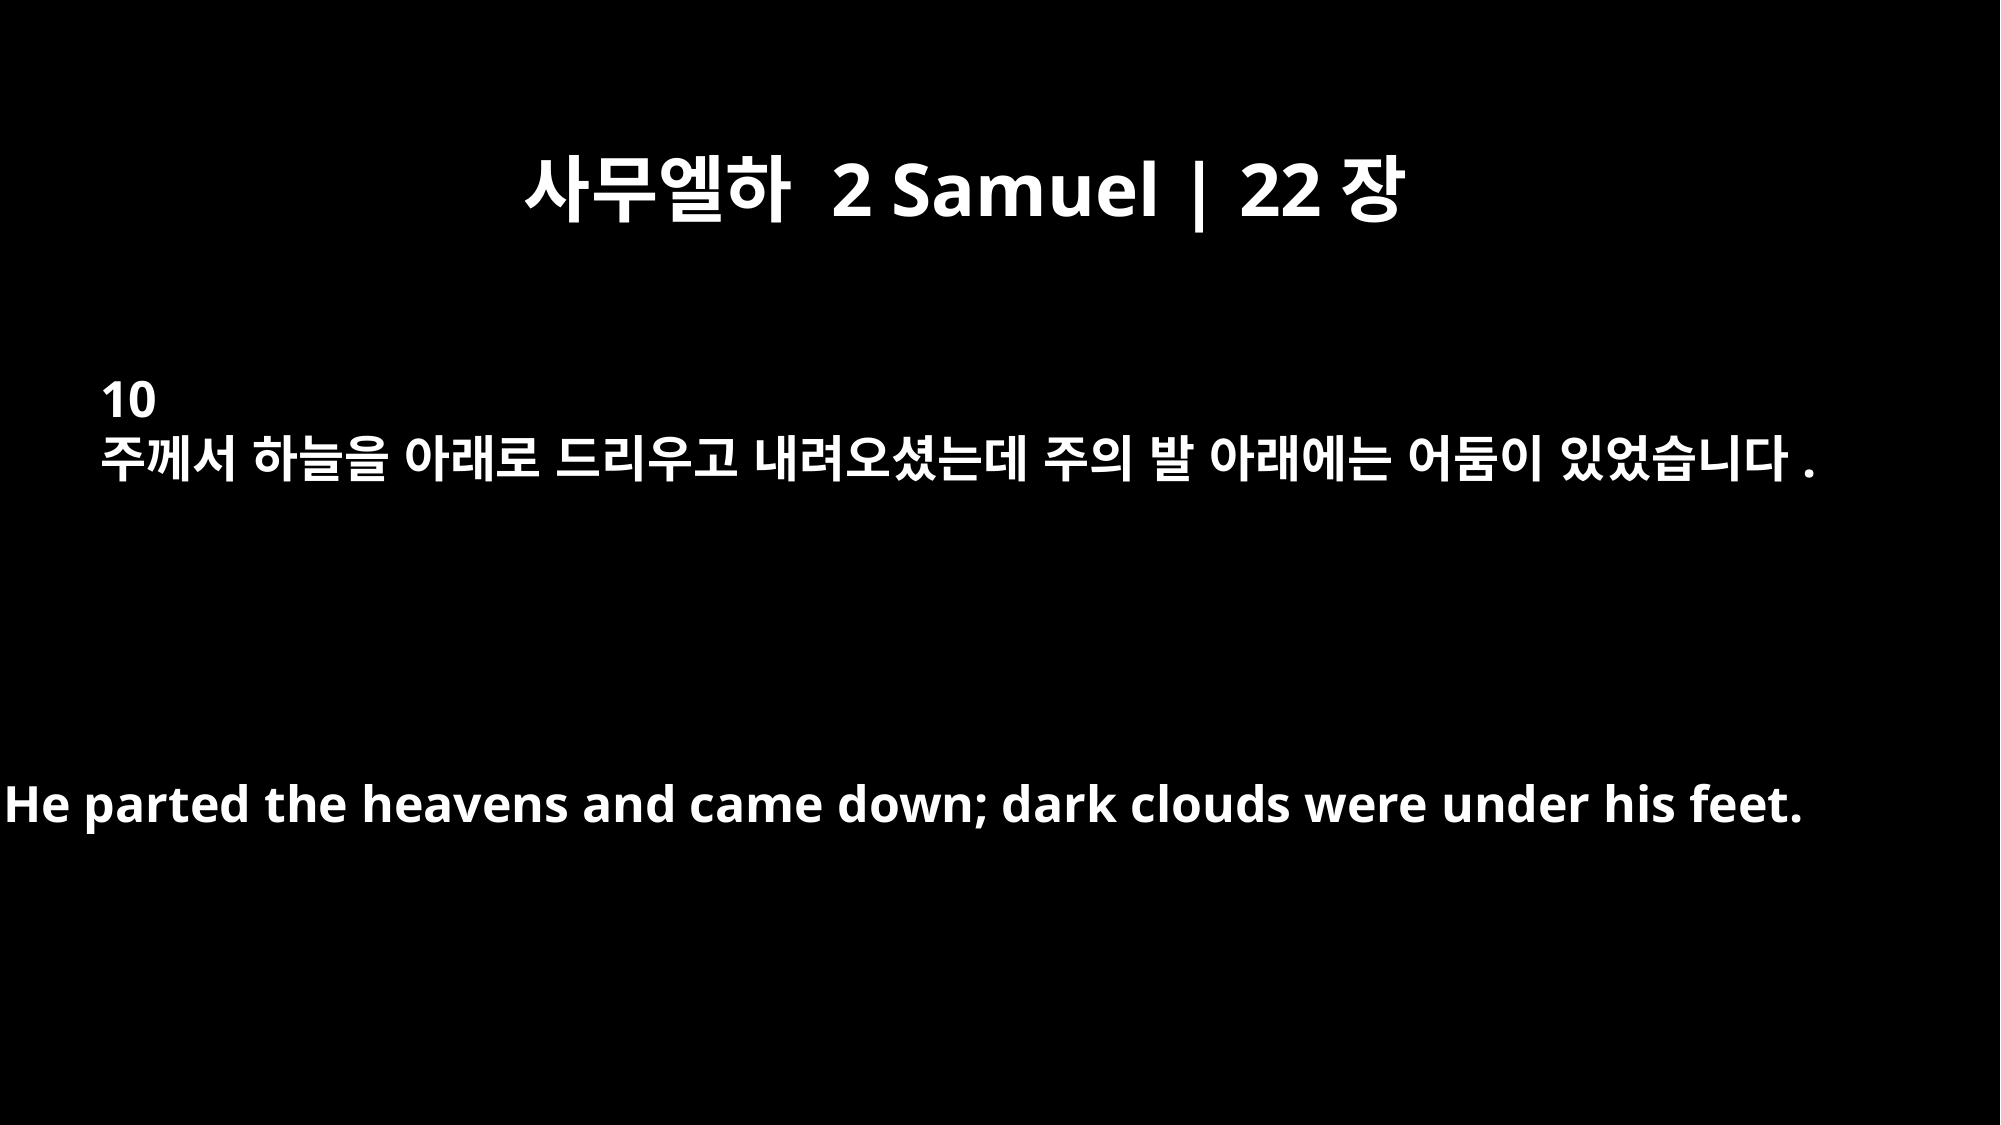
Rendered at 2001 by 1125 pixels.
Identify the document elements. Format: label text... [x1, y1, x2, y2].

text_box 10 주께서 하늘을 아래로 드리우고 내려오셨는데 주의 발 아래에는 어둠이 있었습니다. [85, 359, 1832, 495]
text_box He parted the heavens and came down; dark clouds were under his feet. [0, 764, 1820, 840]
text_box 사무엘하 2 Samuel | 22장 [509, 136, 1423, 239]
